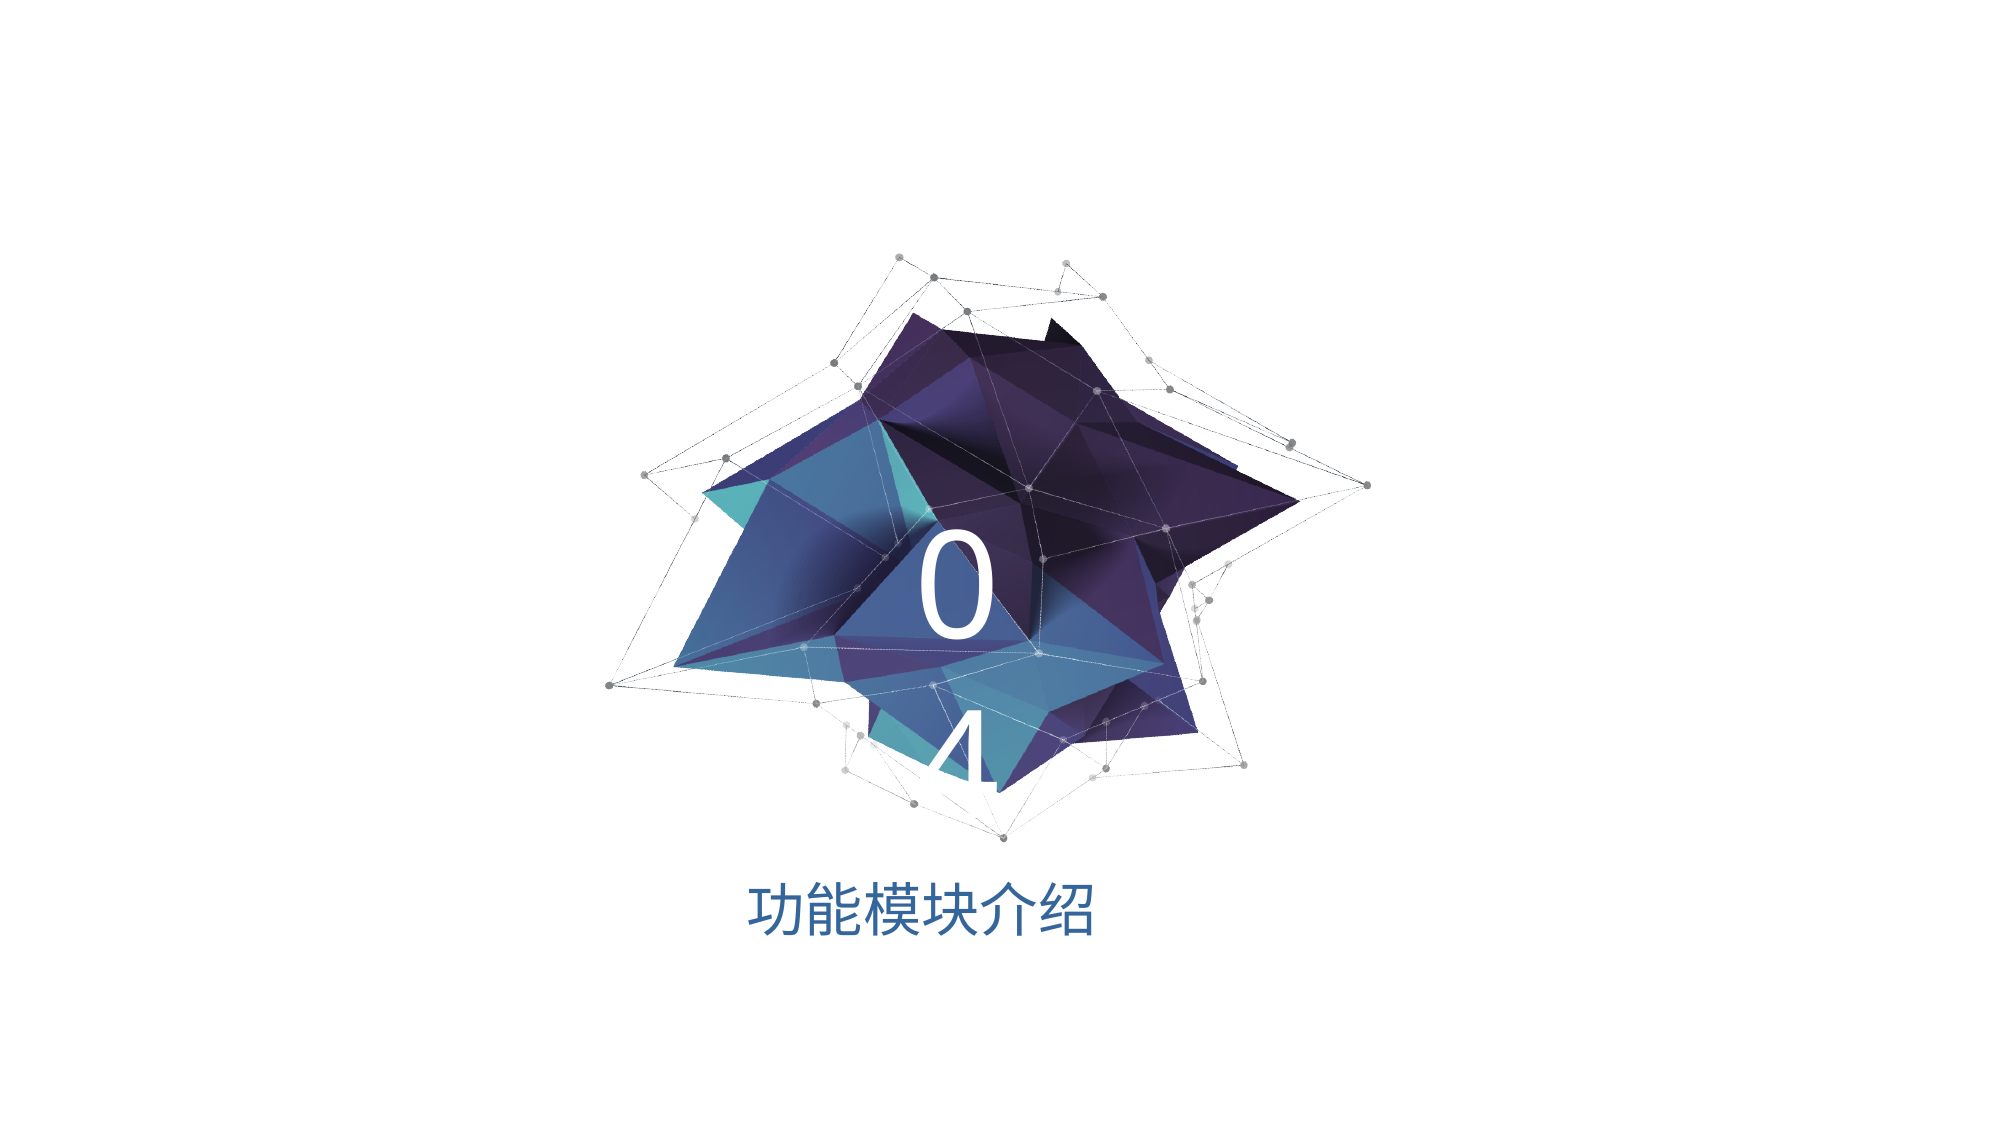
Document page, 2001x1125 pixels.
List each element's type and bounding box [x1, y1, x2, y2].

picture [344, 0, 1617, 1125]
